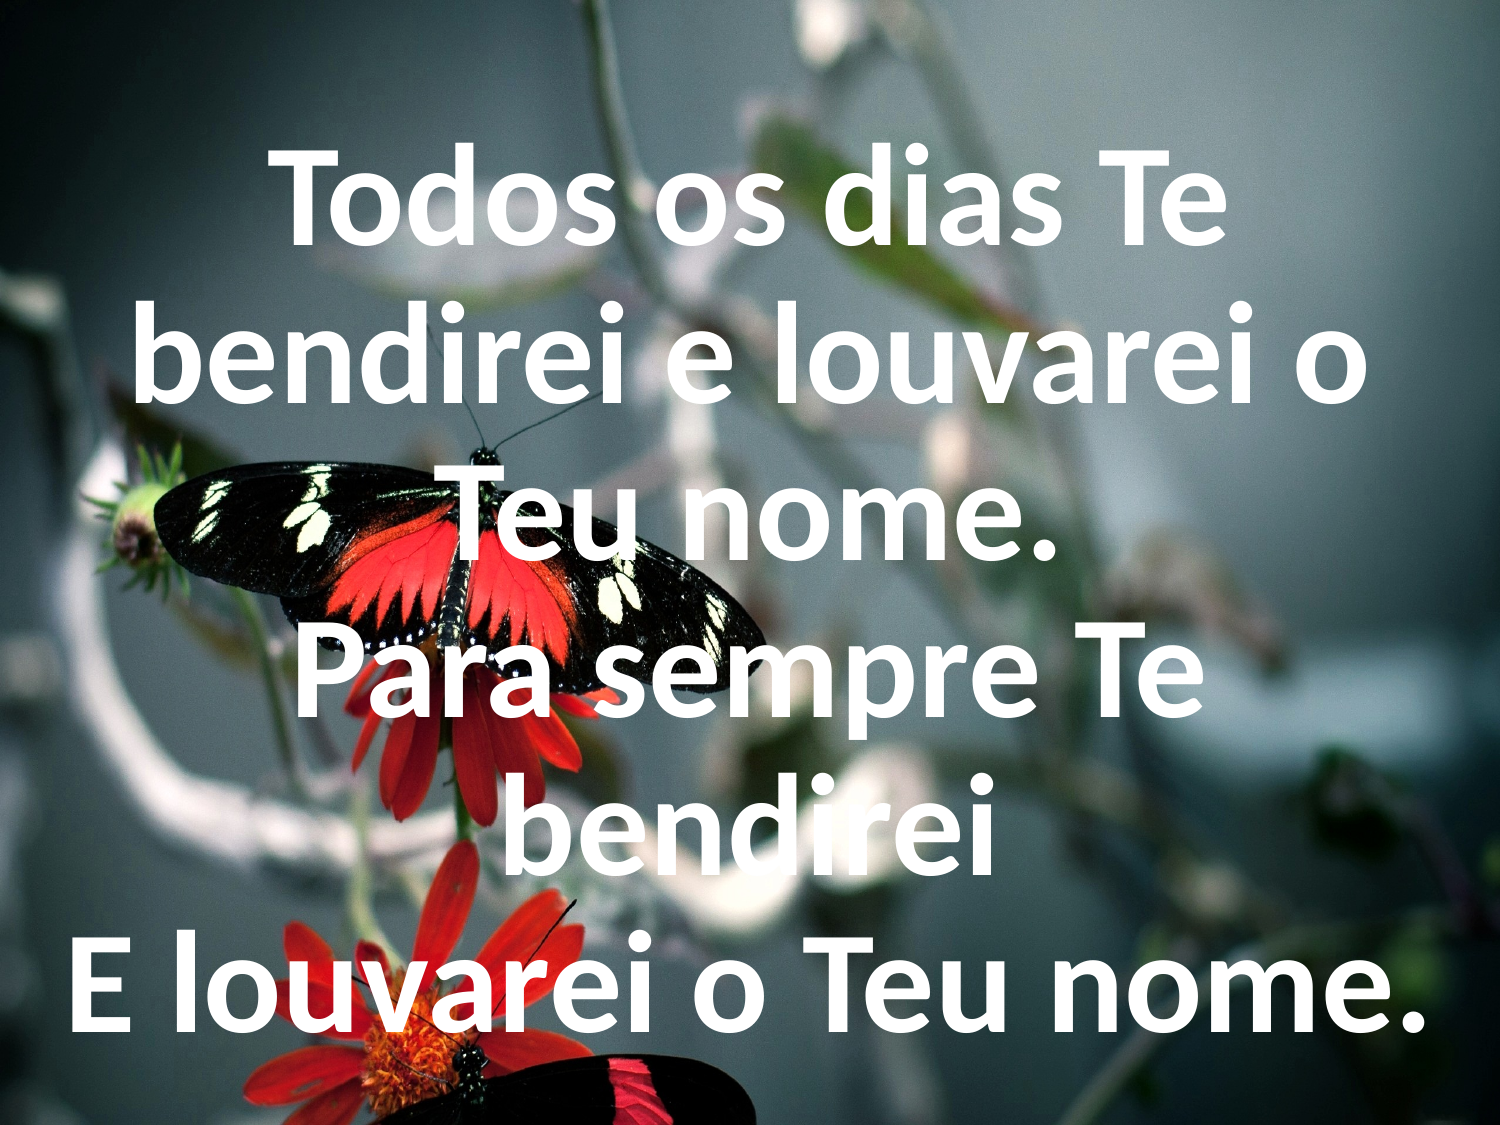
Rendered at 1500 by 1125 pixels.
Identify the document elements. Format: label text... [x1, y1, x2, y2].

text_box Todos os dias Te bendirei e louvarei o Teu nome. Para sempre Te bendirei E louvarei o Teu nome. [18, 112, 1481, 1072]
picture [0, 0, 1500, 1125]
